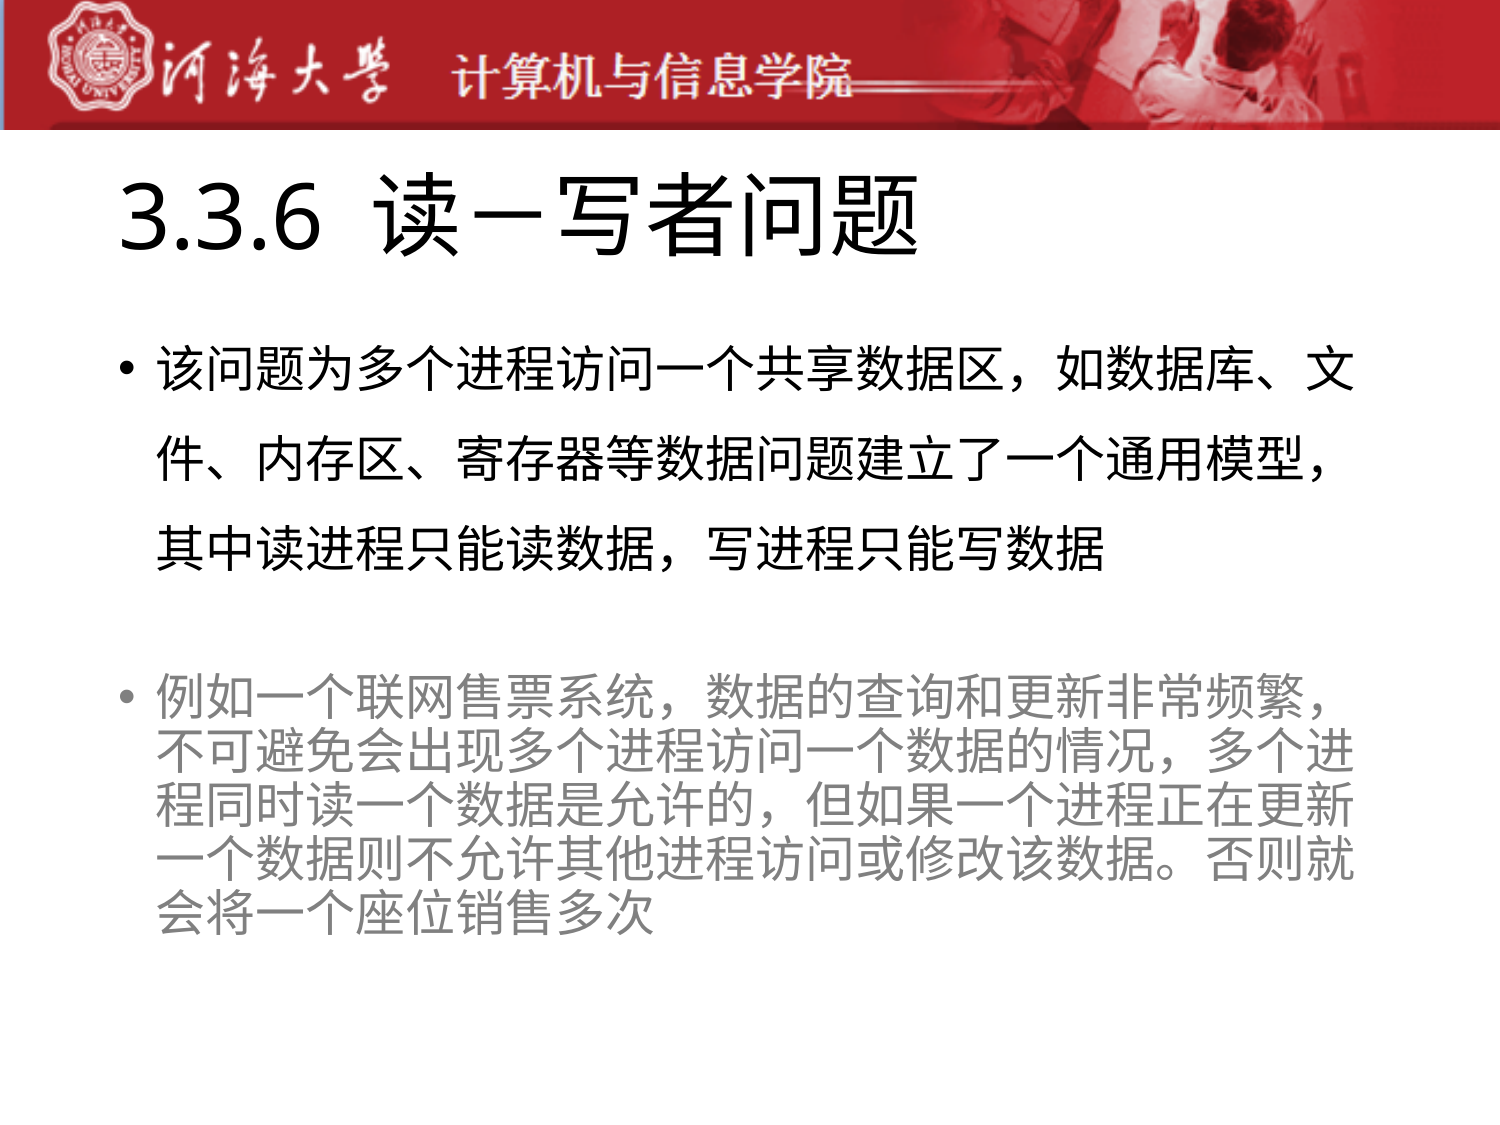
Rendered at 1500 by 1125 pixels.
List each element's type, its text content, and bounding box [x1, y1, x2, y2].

title 3.3.6 读－写者问题 [103, 59, 1397, 278]
picture [0, 0, 1500, 130]
list 该问题为多个进程访问一个共享数据区，如数据库、文件、内存区、寄存器等数据问题建立了一个通用模型，其中读进程只能读数据，写进程只能写数据 例如一个联网售票系统，数据的查询和更新非常频繁，不可避免会出现多个进程访问一个数据的情况，多个进程同时读一个数据是允许的，但如果一个进程正在更新一个数据则不允许其他进程访问或修改该数据。否则就会将一个座位销售多次 [103, 299, 1397, 1014]
